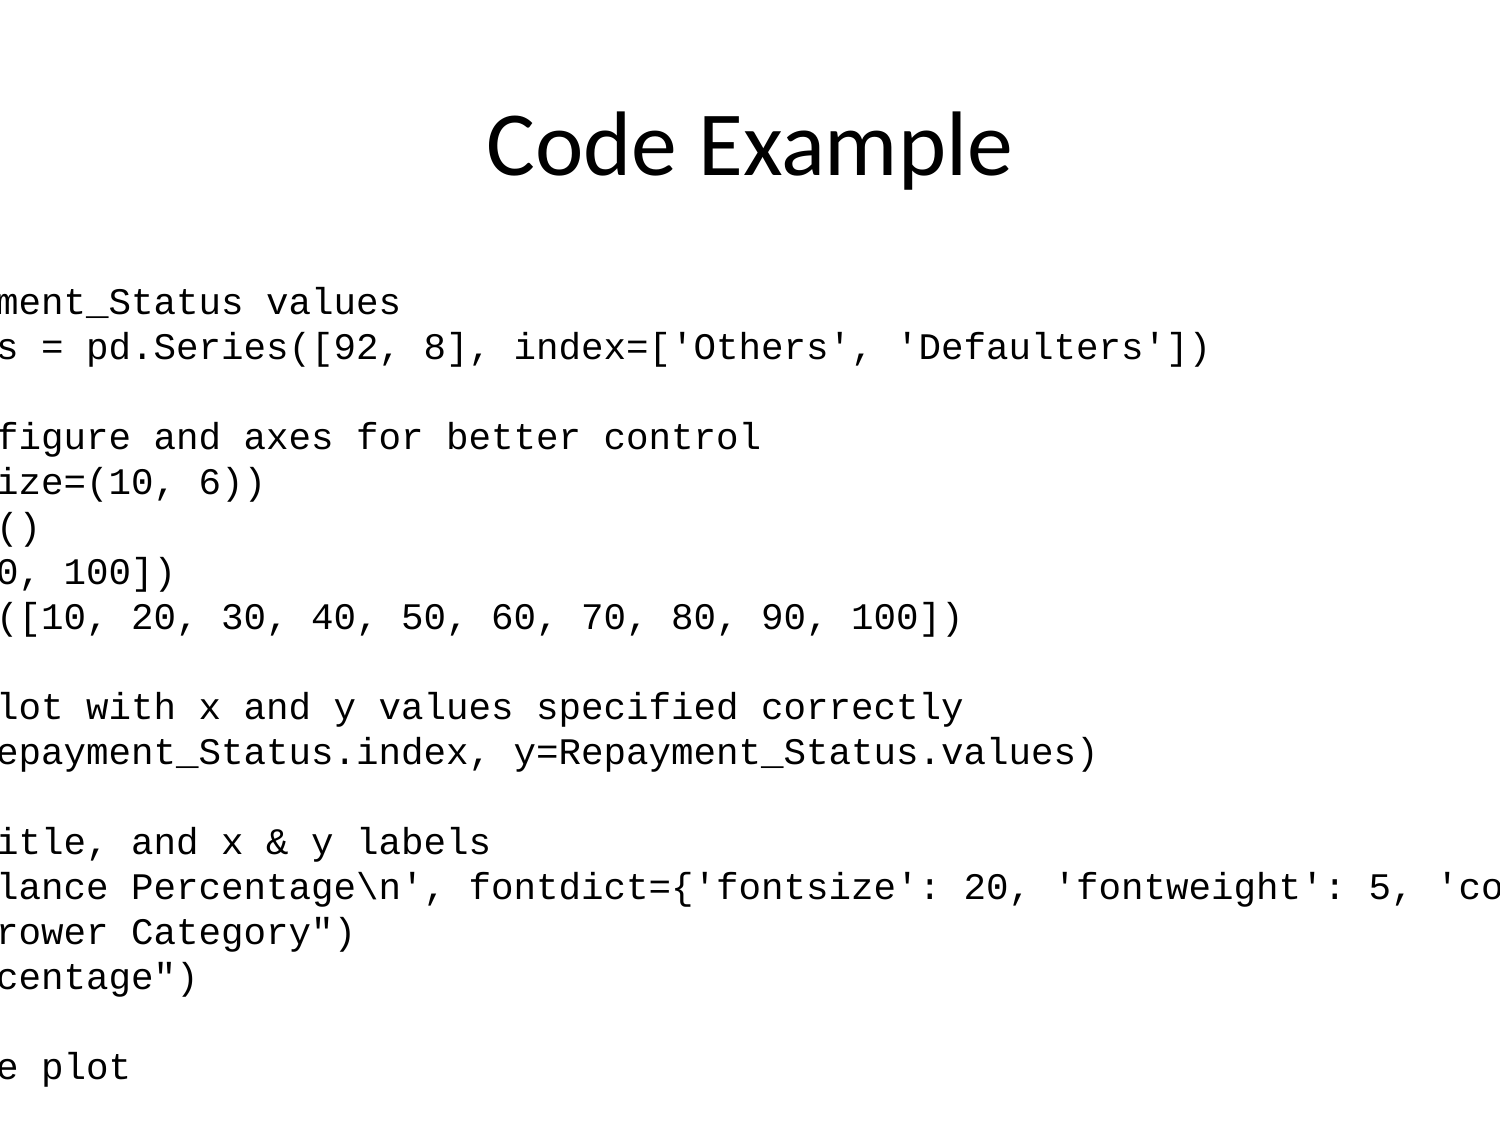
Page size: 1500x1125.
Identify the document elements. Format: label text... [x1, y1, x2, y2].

title Code Example [75, 45, 1425, 224]
text_box # Example Repayment_Status values Repayment_Status = pd.Series([92, 8], index=['Others', 'Defaulters']) # Defining the figure and axes for better control plt.figure(figsize=(10, 6)) axes = plt.axes() axes.set_ylim([0, 100]) axes.set_yticks([10, 20, 30, 40, 50, 60, 70, 80, 90, 100]) # Plotting barplot with x and y values specified correctly sns.barplot(x=Repayment_Status.index, y=Repayment_Status.values) # Adding plot title, and x & y labels plt.title('Imbalance Percentage\n', fontdict={'fontsize': 20, 'fontweight': 5, 'color': 'Brown'}) plt.xlabel("Borrower Category") plt.ylabel("Percentage") # Displaying the plot plt.show() [0, 224, 1500, 1125]
